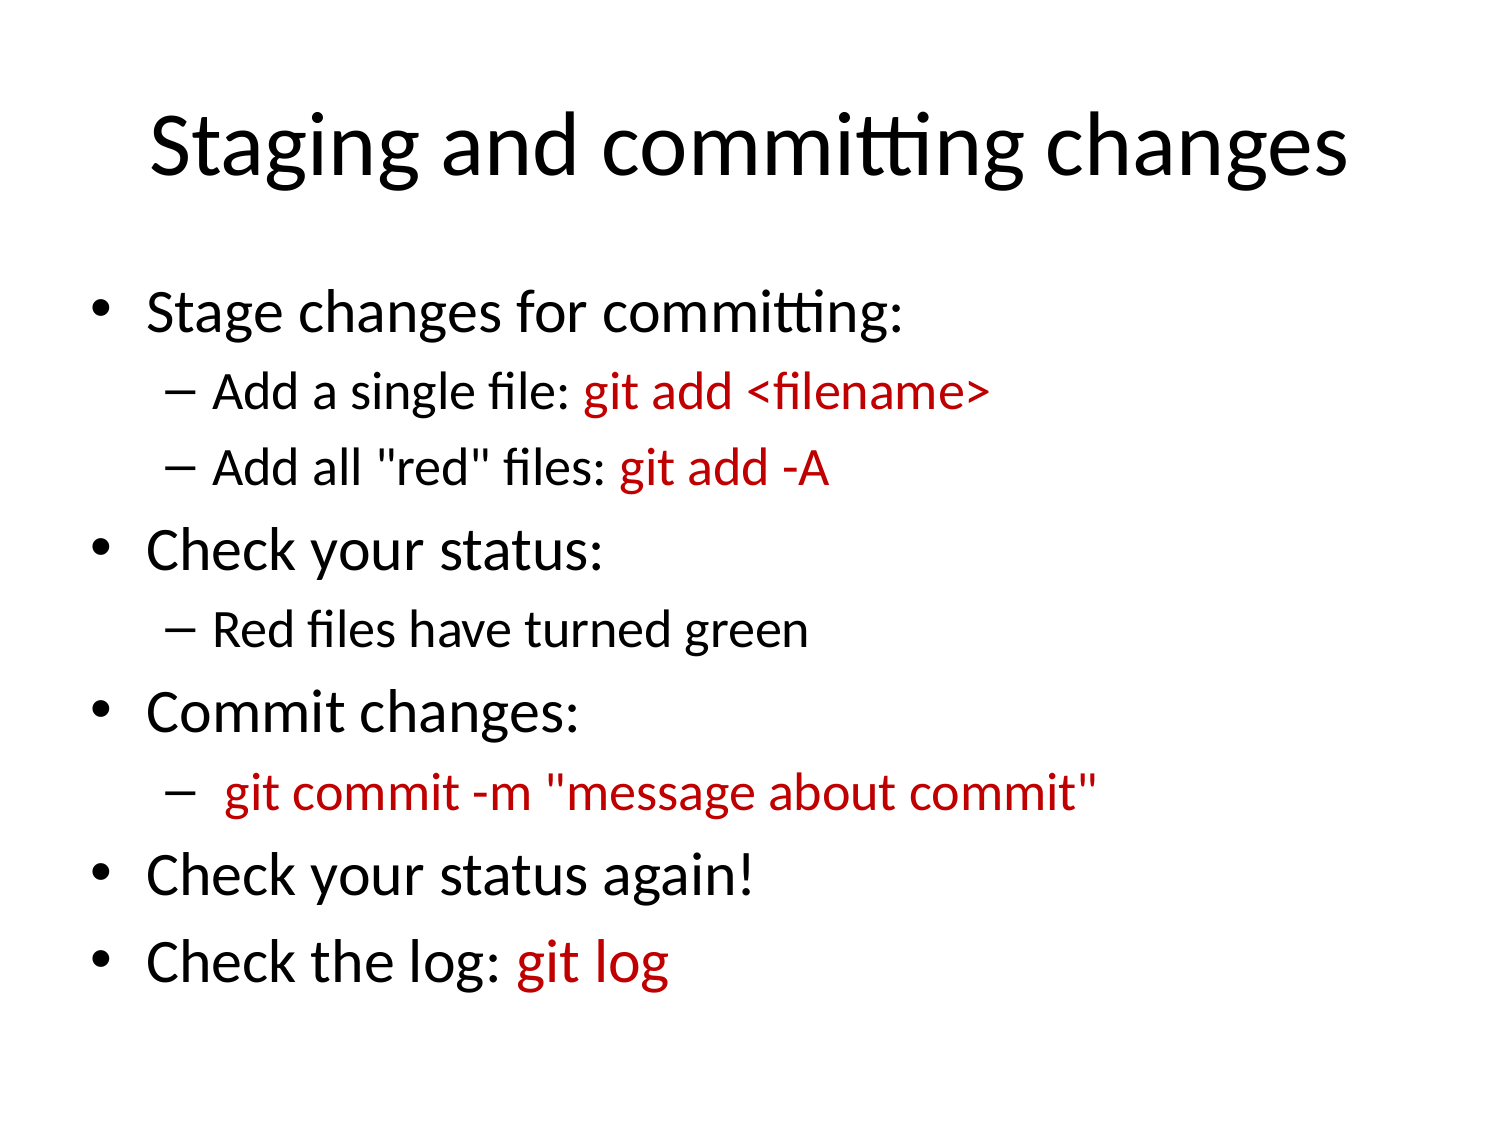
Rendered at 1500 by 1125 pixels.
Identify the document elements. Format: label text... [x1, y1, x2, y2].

list Stage changes for committing: Add a single file: git add <filename> Add all "red" files: git add -A Check your status: Red files have turned green Commit changes: git commit -m "message about commit" Check your status again! Check the log: git log [75, 262, 1425, 1005]
title Staging and committing changes [75, 45, 1425, 233]
